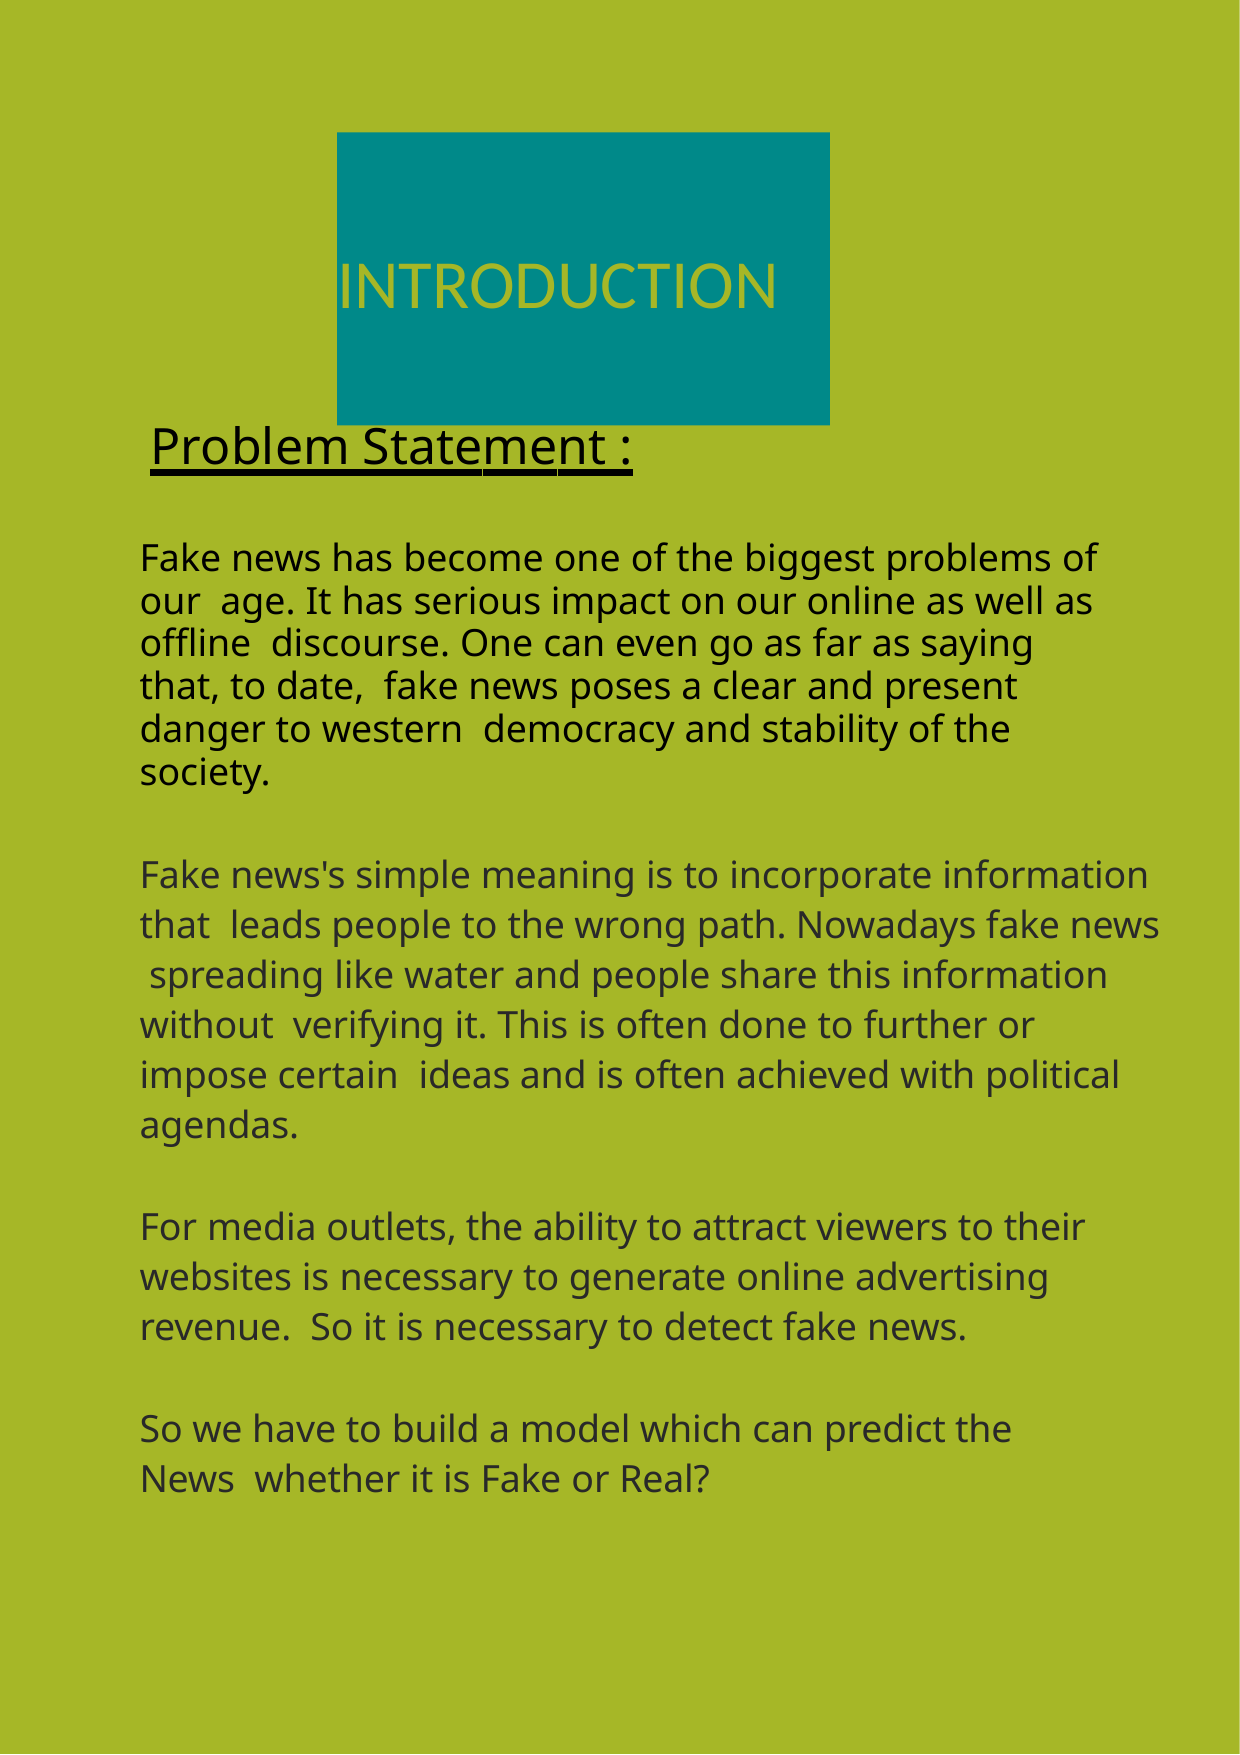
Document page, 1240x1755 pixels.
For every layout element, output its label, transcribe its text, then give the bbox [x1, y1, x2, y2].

title INTRODUCTION [337, 132, 830, 412]
text_box Problem Statement : Fake news has become one of the biggest problems of our age. It has serious impact on our online as well as offline discourse. One can even go as far as saying that, to date, fake news poses a clear and present danger to western democracy and stability of the society. Fake news's simple meaning is to incorporate information that leads people to the wrong path. Nowadays fake news spreading like water and people share this information without verifying it. This is often done to further or impose certain ideas and is often achieved with political agendas. For media outlets, the ability to attract viewers to their websites is necessary to generate online advertising revenue. So it is necessary to detect fake news. So we have to build a model which can predict the News whether it is Fake or Real? [137, 412, 1163, 1500]
